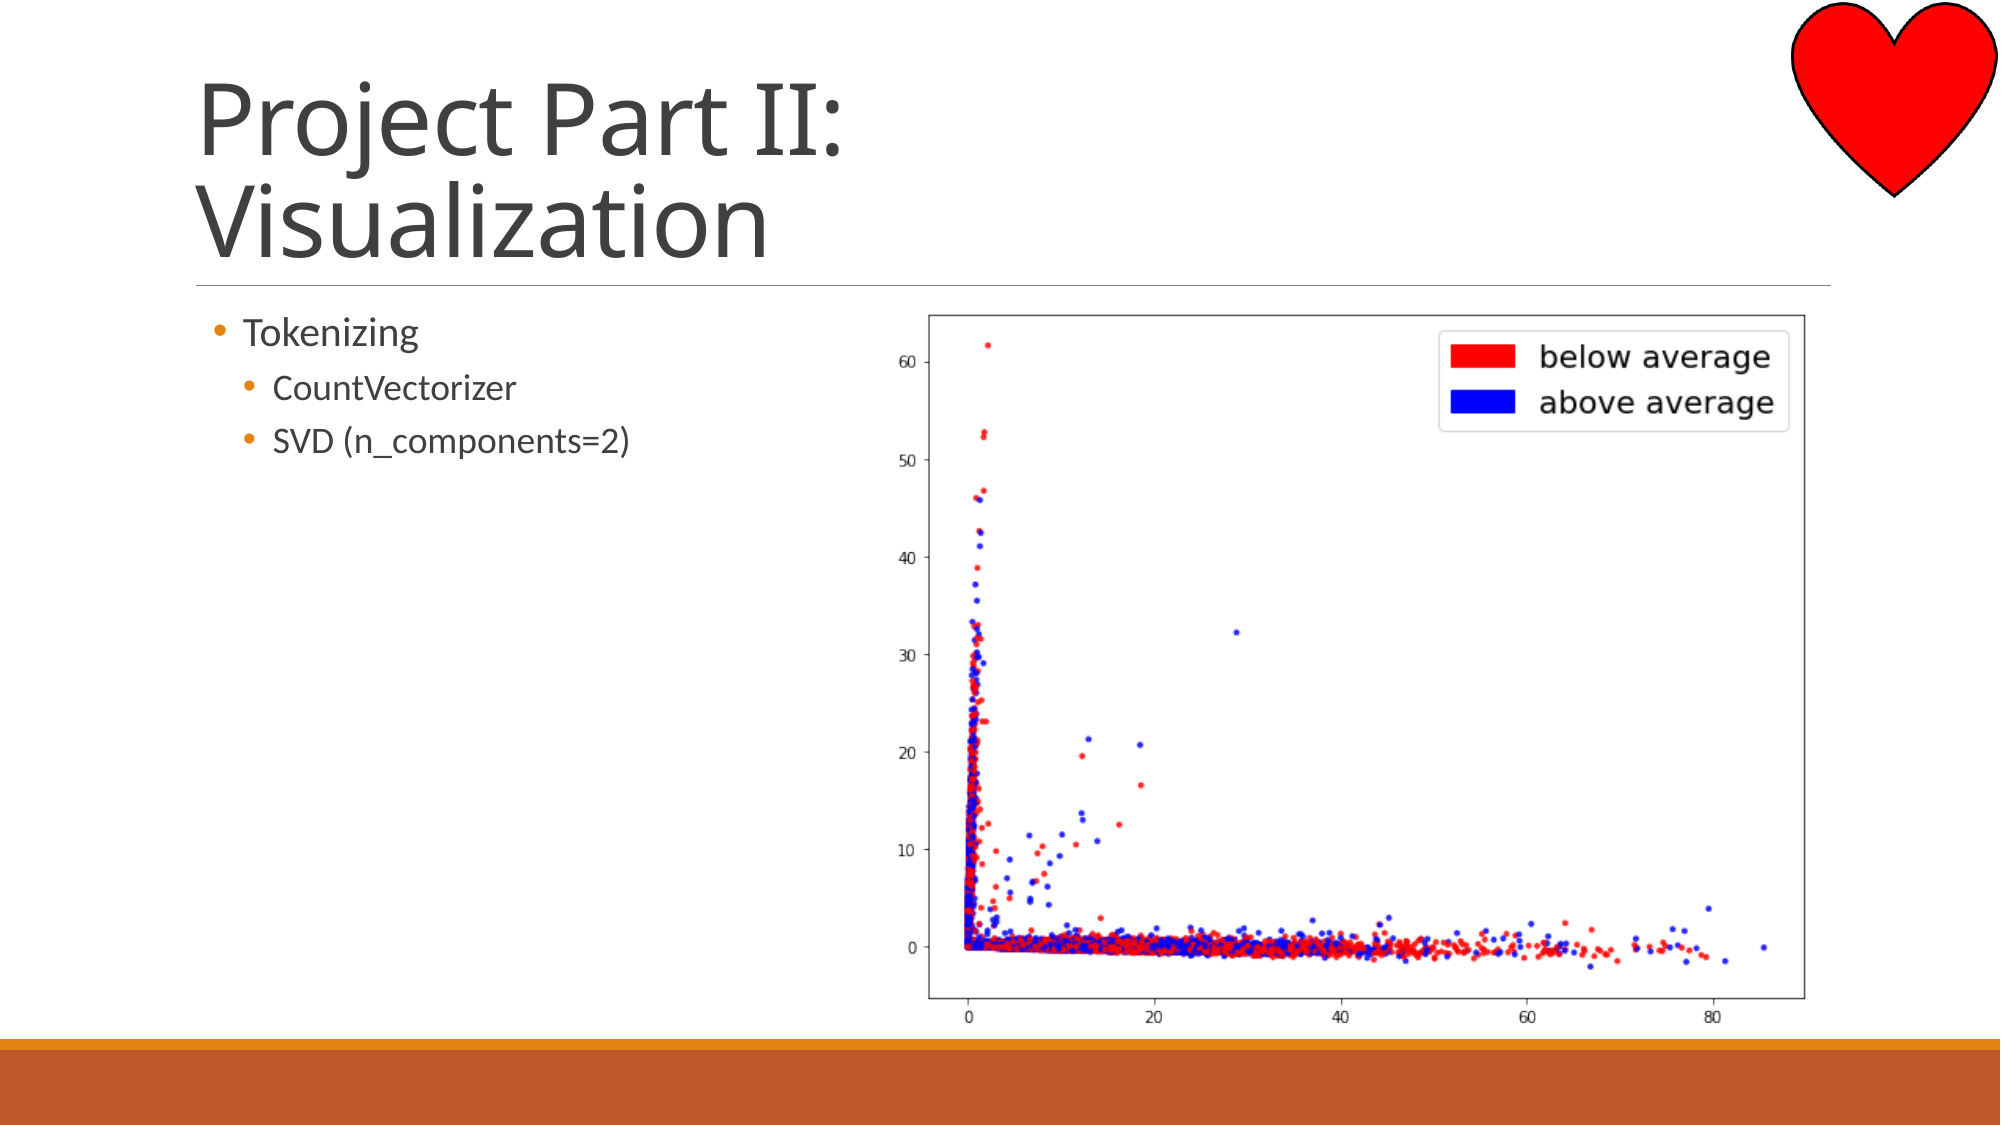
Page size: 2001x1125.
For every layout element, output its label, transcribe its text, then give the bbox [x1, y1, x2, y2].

picture [1750, 0, 2000, 244]
title Project Part II: Visualization [180, 47, 1830, 285]
picture [885, 298, 1821, 1037]
list Tokenizing CountVectorizer SVD (n_components=2) [180, 302, 883, 963]
